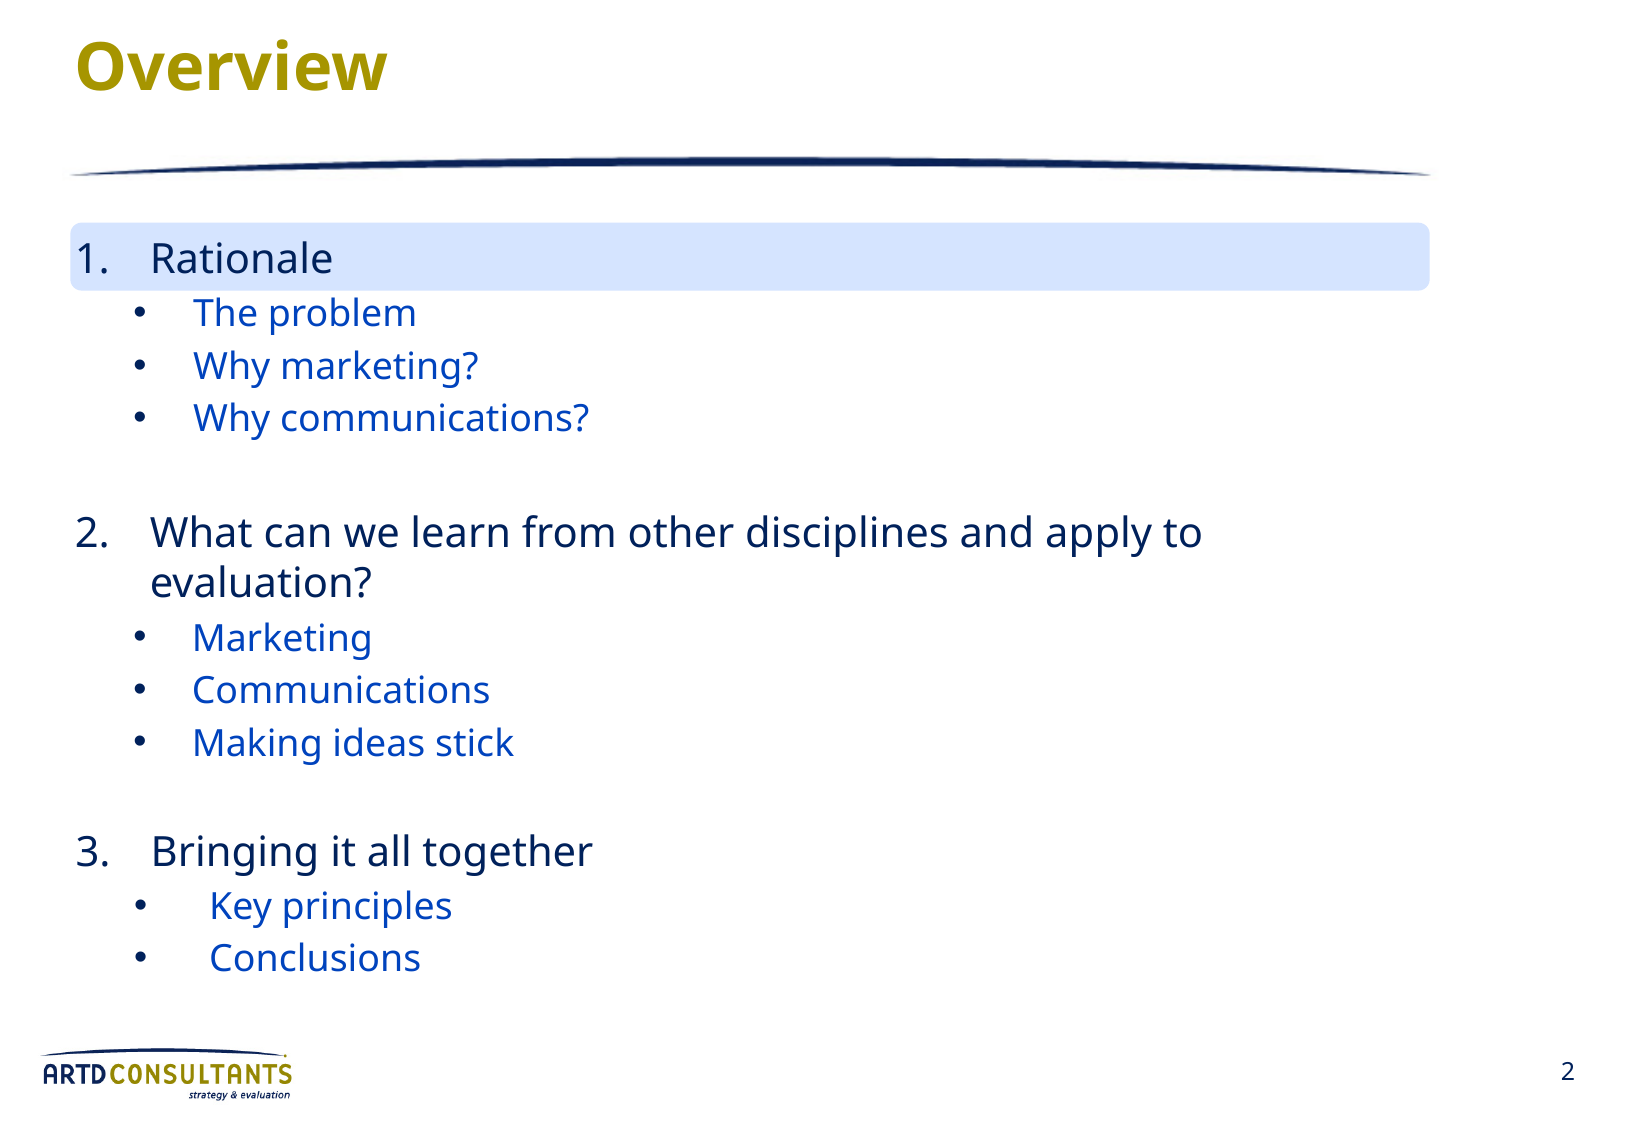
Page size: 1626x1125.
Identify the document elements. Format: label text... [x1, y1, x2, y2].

slide_number 2 [1210, 1042, 1591, 1103]
title Overview [73, 23, 1482, 176]
text_box [70, 222, 1430, 288]
picture [62, 152, 1446, 188]
picture [27, 1042, 301, 1108]
list Rationale The problem Why marketing? Why communications? What can we learn from other disciplines and apply to evaluation? Marketing Communications Making ideas stick Bringing it all together Key principles Conclusions [74, 231, 1426, 1036]
